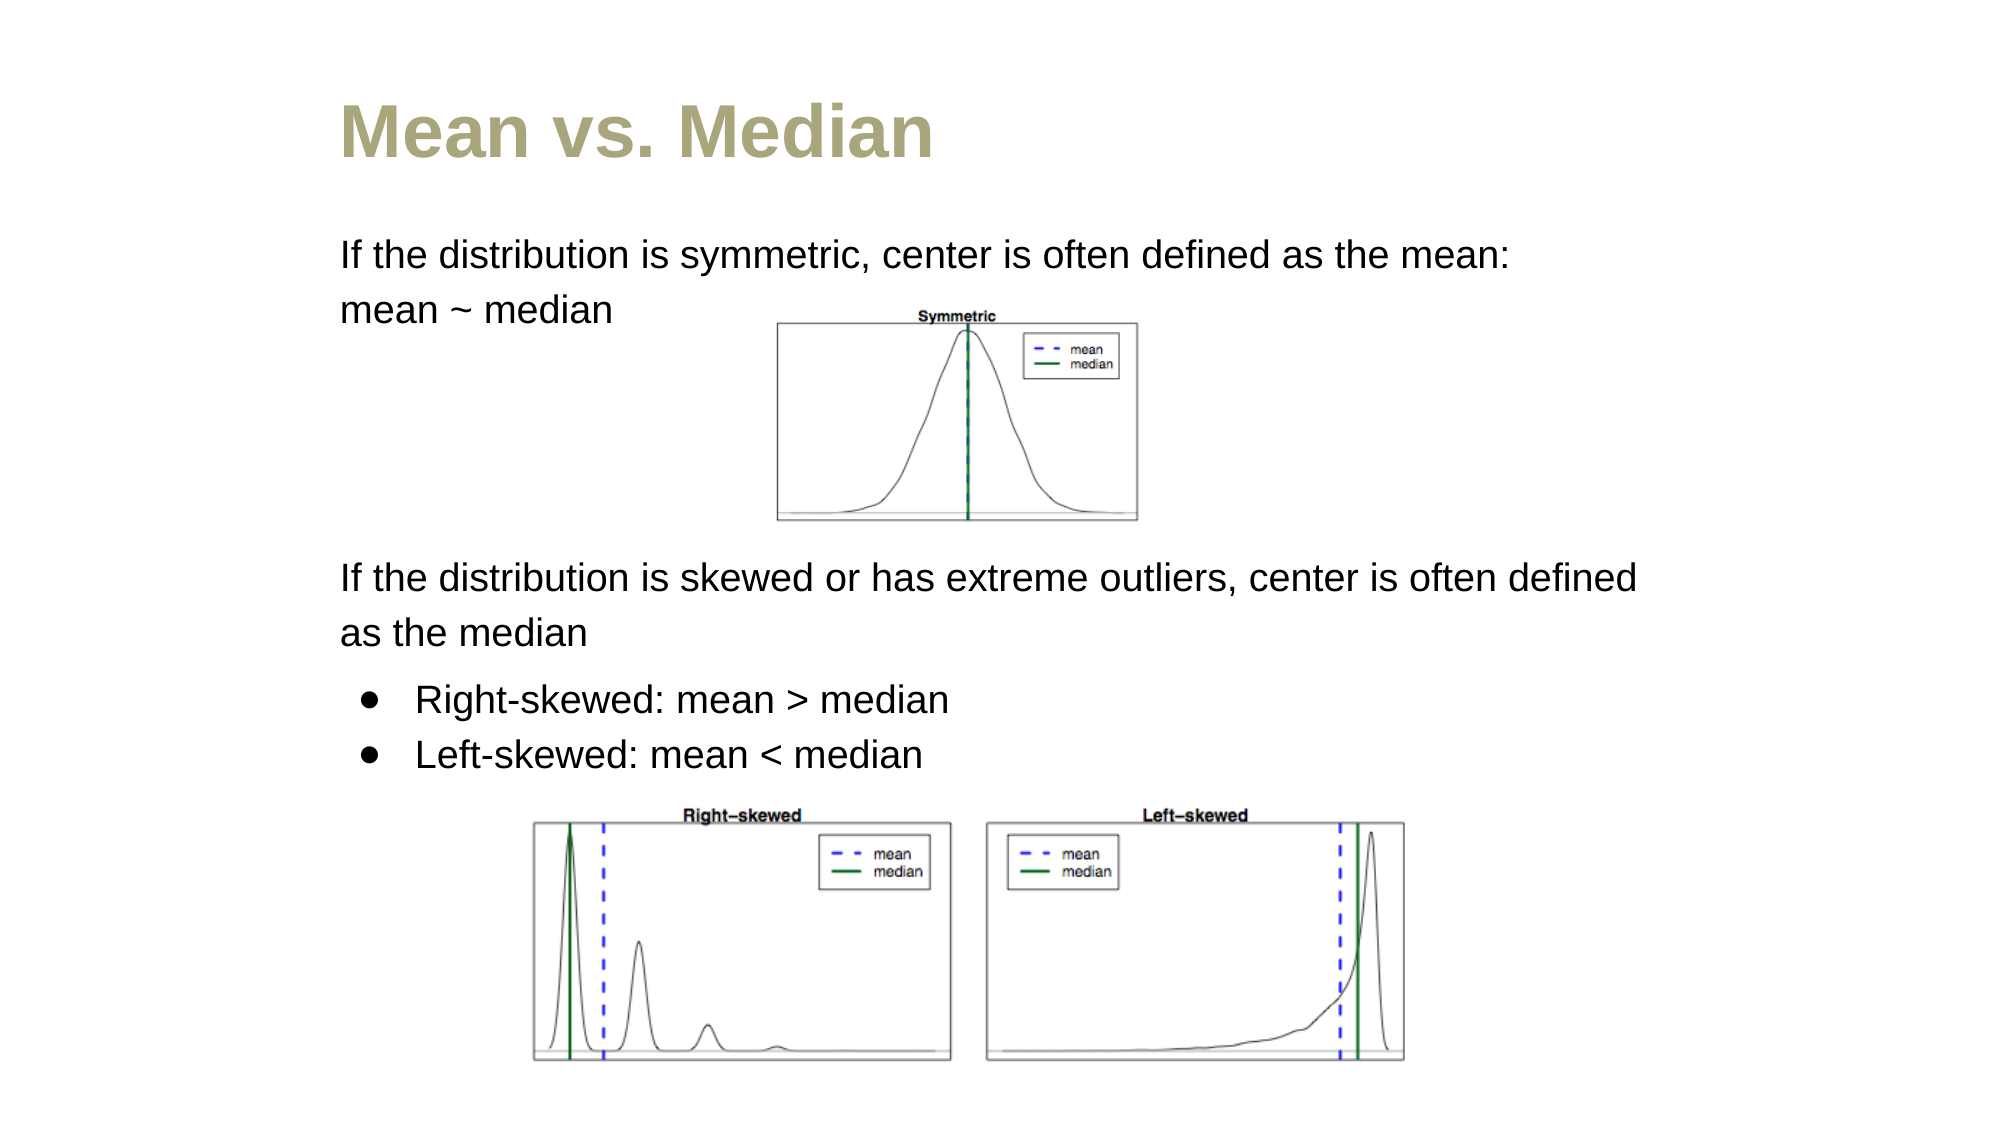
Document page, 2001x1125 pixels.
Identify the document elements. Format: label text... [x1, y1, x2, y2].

picture [523, 803, 1415, 1073]
picture [767, 300, 1146, 529]
list If the distribution is symmetric, center is often defined as the mean: mean ~ median If the distribution is skewed or has extreme outliers, center is often defined as the median Right-skewed: mean > median Left-skewed: mean < median [324, 207, 1663, 344]
title Mean vs. Median [324, 0, 1675, 188]
